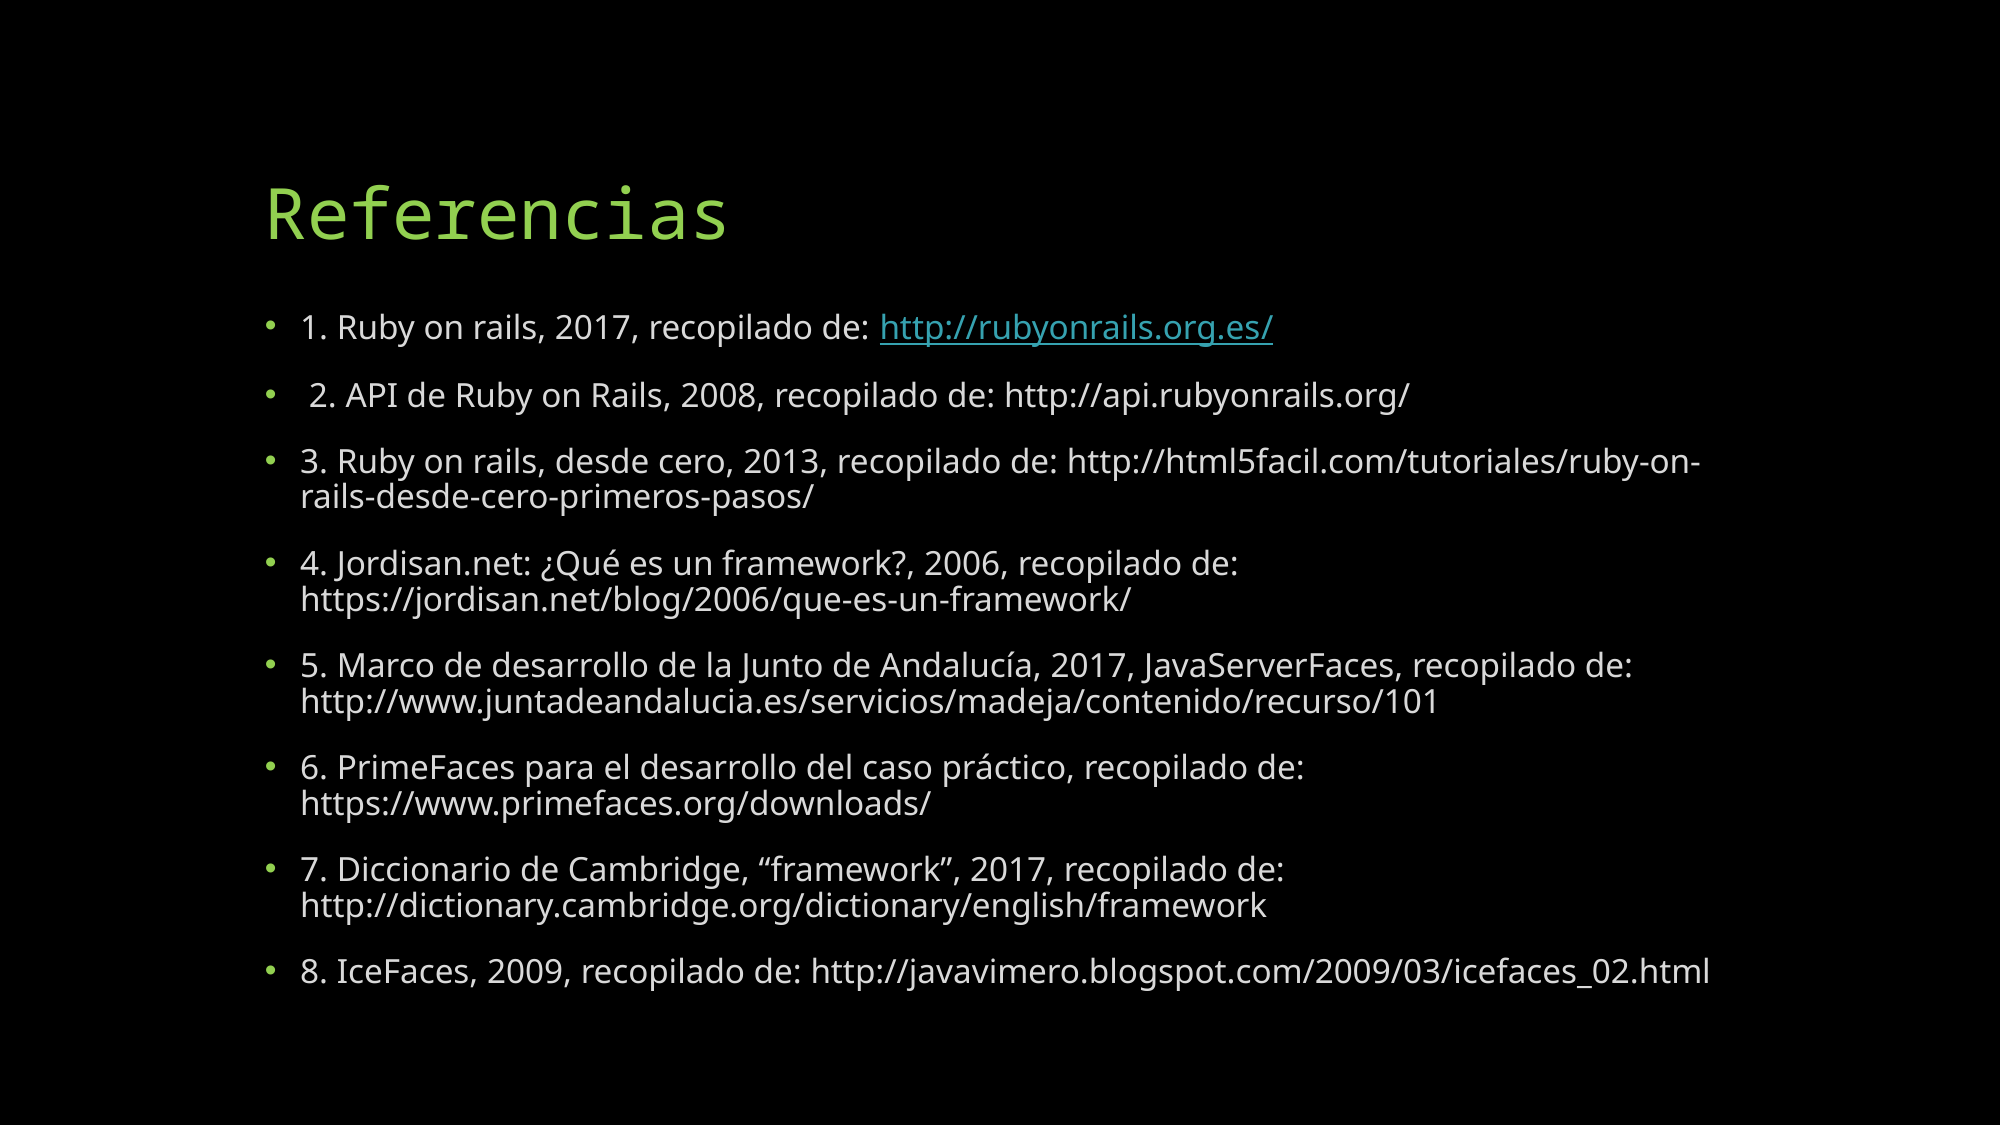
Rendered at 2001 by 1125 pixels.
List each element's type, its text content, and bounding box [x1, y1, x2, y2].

list 1. Ruby on rails, 2017, recopilado de: http://rubyonrails.org.es/ 2. API de Ruby on Rails, 2008, recopilado de: http://api.rubyonrails.org/ 3. Ruby on rails, desde cero, 2013, recopilado de: http://html5facil.com/tutoriales/ruby-on-rails-desde-cero-primeros-pasos/ 4. Jordisan.net: ¿Qué es un framework?, 2006, recopilado de: https://jordisan.net/blog/2006/que-es-un-framework/ 5. Marco de desarrollo de la Junto de Andalucía, 2017, JavaServerFaces, recopilado de: http://www.juntadeandalucia.es/servicios/madeja/contenido/recurso/101 6. PrimeFaces para el desarrollo del caso práctico, recopilado de: https://www.primefaces.org/downloads/ 7. Diccionario de Cambridge, “framework”, 2017, recopilado de: http://dictionary.cambridge.org/dictionary/english/framework 8. IceFaces, 2009, recopilado de: http://javavimero.blogspot.com/2009/03/icefaces_02.html [249, 299, 1750, 1000]
title Referencias [249, 75, 1750, 263]
